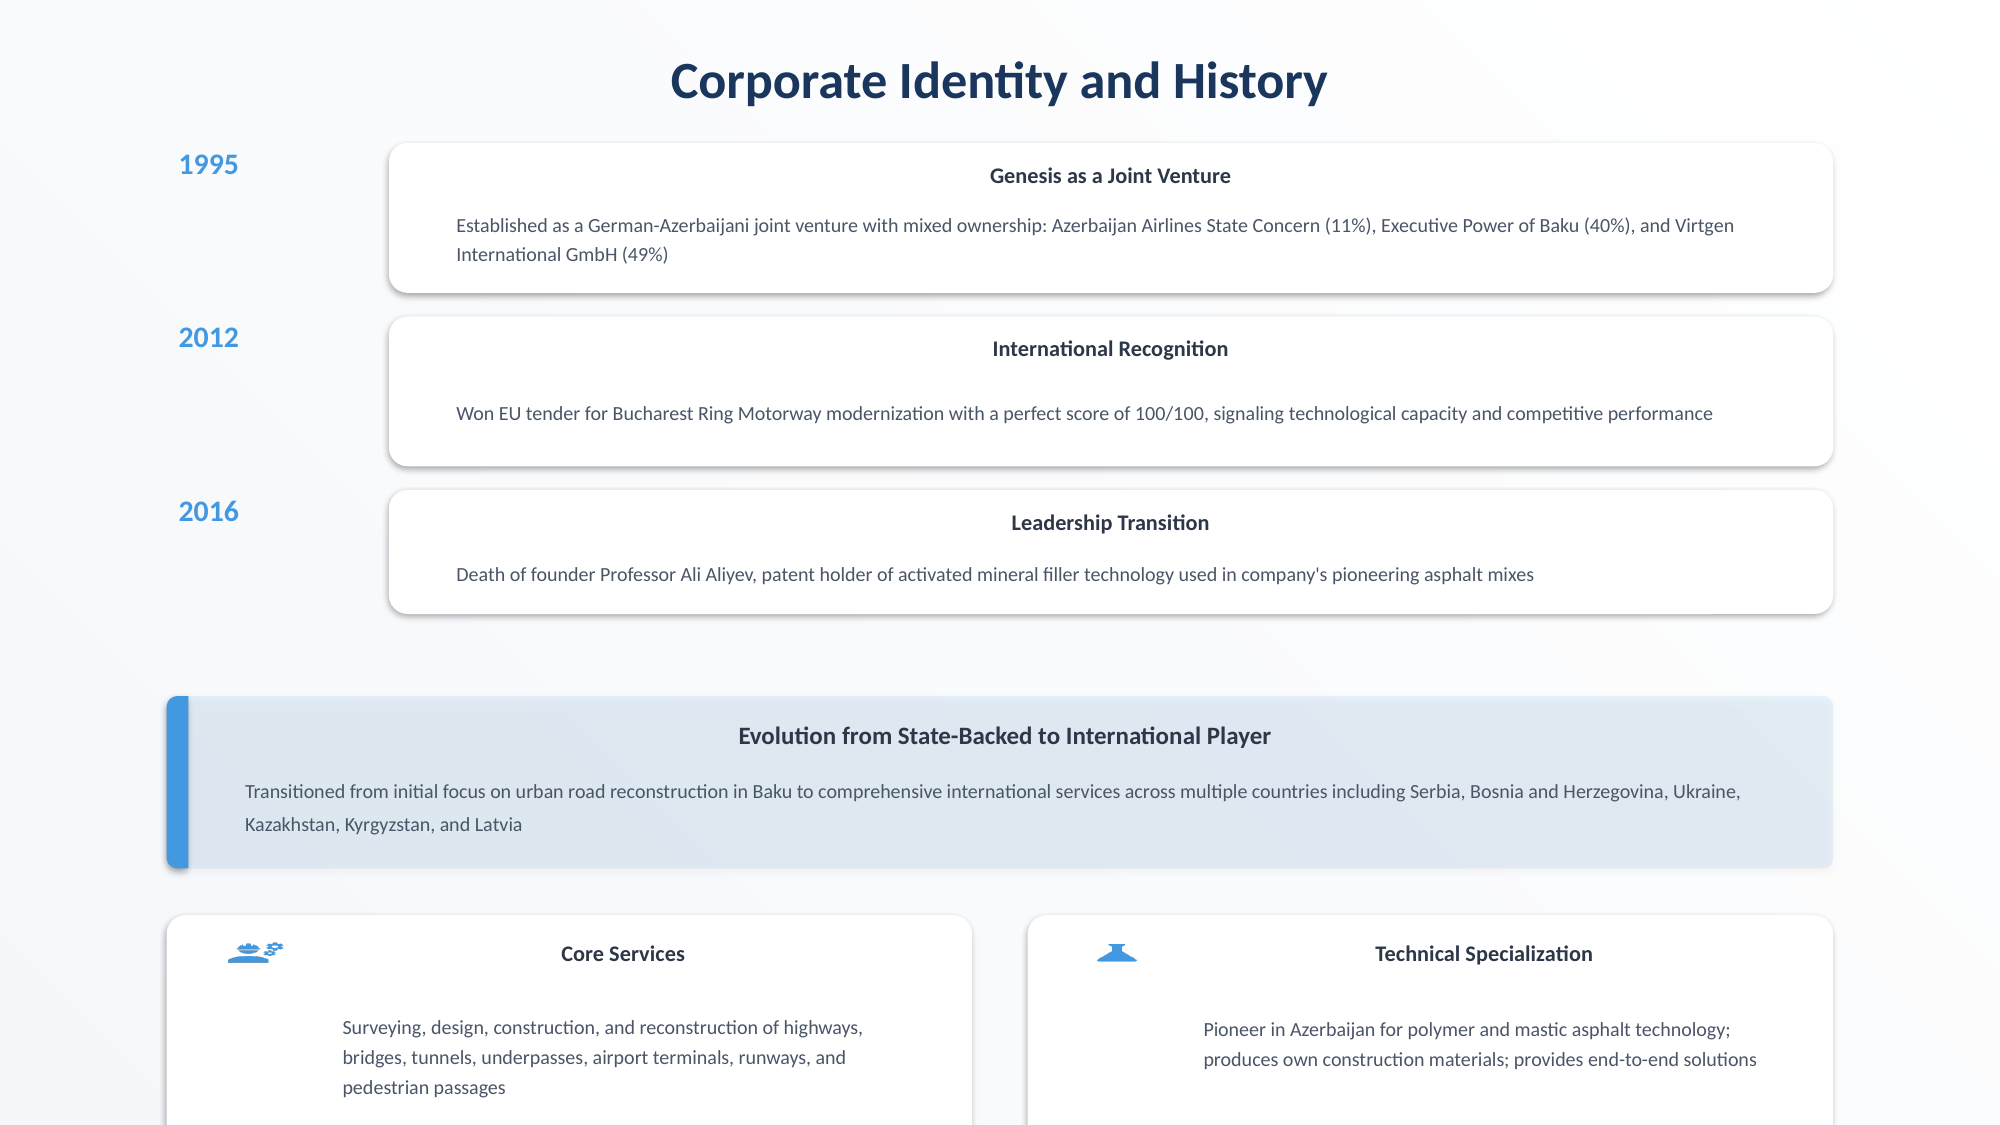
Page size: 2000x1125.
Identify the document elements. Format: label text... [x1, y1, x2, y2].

picture [221, 941, 290, 964]
text_box Genesis as a Joint Venture [978, 151, 1244, 197]
text_box Pioneer in Azerbaijan for polymer and mastic asphalt technology; produces own construction materials; provides end-to-end solutions [1191, 1001, 1778, 1080]
text_box 2012 [166, 308, 389, 363]
text_box [190, 695, 1835, 870]
text_box Established as a German-Azerbaijani joint venture with mixed ownership: Azerbaijan Airlines State Concern (11%), Executive Power of Baku (40%), and Virtgen International GmbH (49%) [444, 197, 1778, 275]
text_box Transitioned from initial focus on urban road reconstruction in Baku to comprehensive international services across multiple countries including Serbia, Bosnia and Herzegovina, Ukraine, Kazakhstan, Kyrgyzstan, and Latvia [233, 761, 1778, 845]
picture [1083, 942, 1151, 964]
text_box 2016 [166, 482, 389, 536]
text_box Leadership Transition [999, 498, 1223, 544]
text_box Technical Specialization [1363, 929, 1606, 975]
text_box Core Services [549, 929, 698, 975]
text_box [1026, 914, 1834, 1125]
text_box Surveying, design, construction, and reconstruction of highways, bridges, tunnels, underpasses, airport terminals, runways, and pedestrian passages [330, 999, 917, 1108]
text_box Won EU tender for Bucharest Ring Motorway modernization with a perfect score of 100/100, signaling technological capacity and competitive performance [444, 385, 1778, 434]
text_box Evolution from State-Backed to International Player [726, 710, 1285, 759]
text_box Death of founder Professor Ali Aliyev, patent holder of activated mineral filler technology used in company's pioneering asphalt mixes [444, 546, 1778, 594]
text_box International Recognition [980, 325, 1242, 370]
text_box [165, 695, 190, 870]
text_box [388, 489, 1835, 615]
text_box Corporate Identity and History [658, 37, 1341, 118]
text_box [165, 914, 973, 1125]
text_box [388, 315, 1835, 468]
text_box 1995 [166, 135, 389, 190]
text_box [388, 142, 1835, 294]
